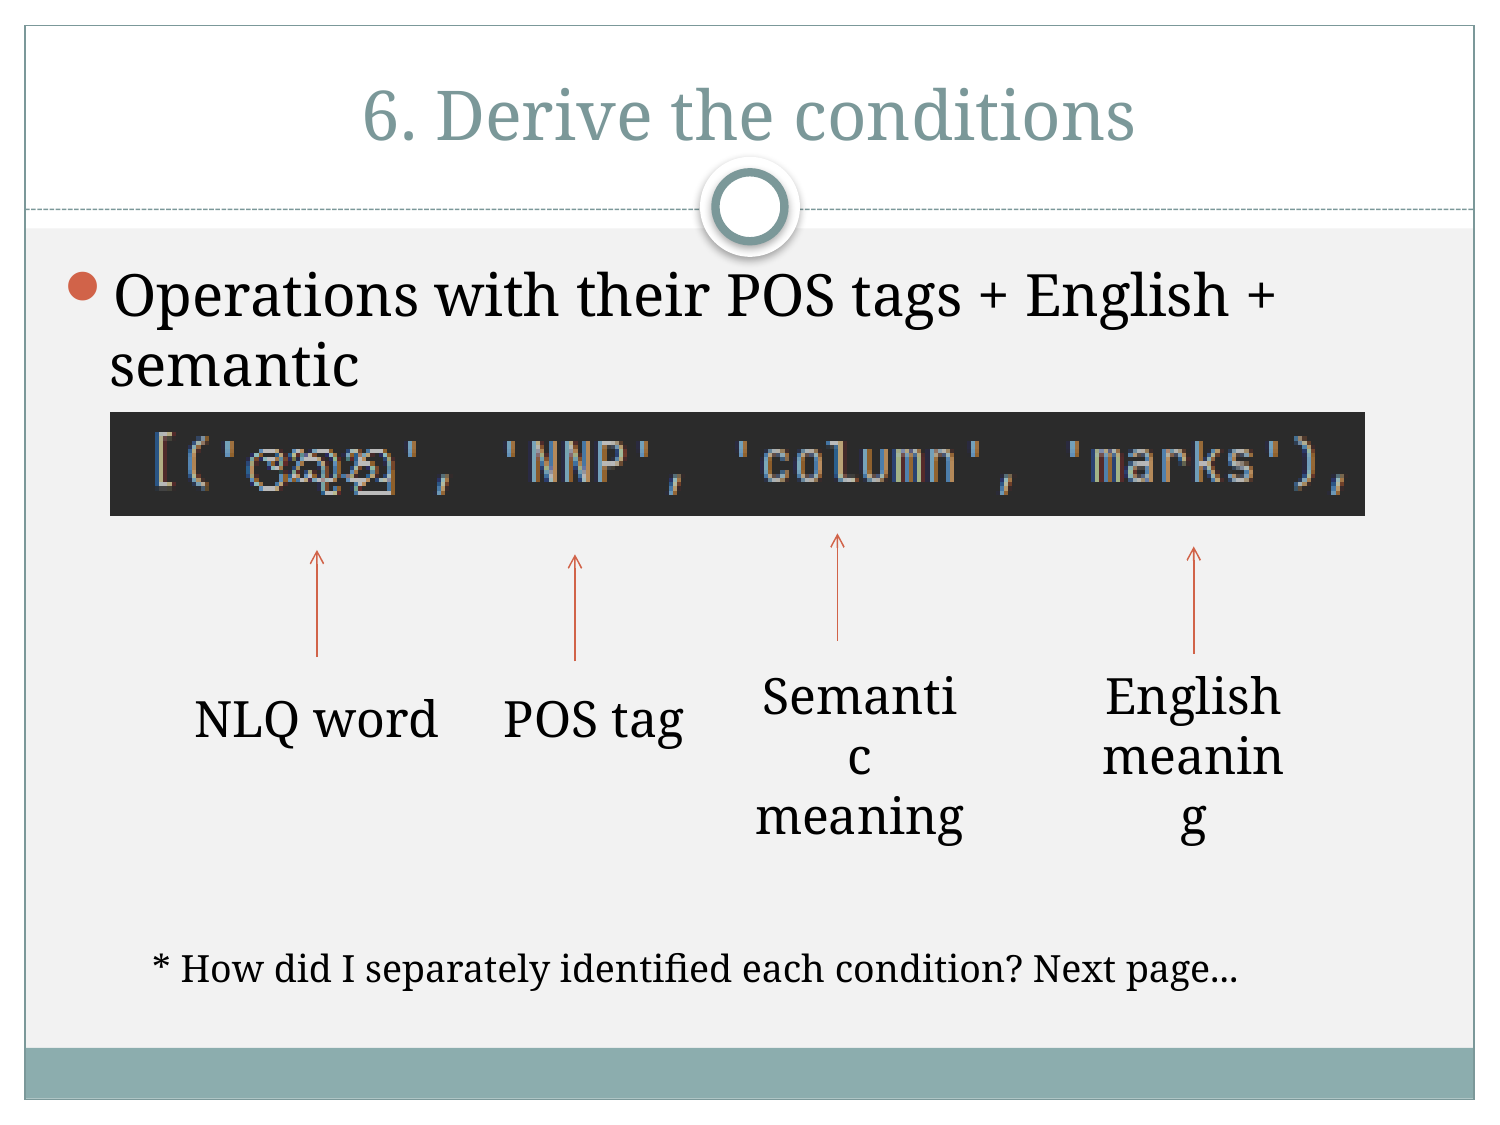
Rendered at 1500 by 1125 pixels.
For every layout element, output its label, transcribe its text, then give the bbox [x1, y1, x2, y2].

picture [109, 412, 1366, 517]
text_box * How did I separately identified each condition? Next page... [137, 937, 1338, 998]
text_box Semantic meaning [737, 657, 983, 852]
text_box POS tag [489, 679, 699, 755]
text_box English meaning [1074, 657, 1313, 852]
list Operations with their POS tags + English + semantic [49, 250, 1445, 1001]
text_box NLQ word [179, 679, 455, 755]
title 6. Derive the conditions [49, 37, 1450, 162]
